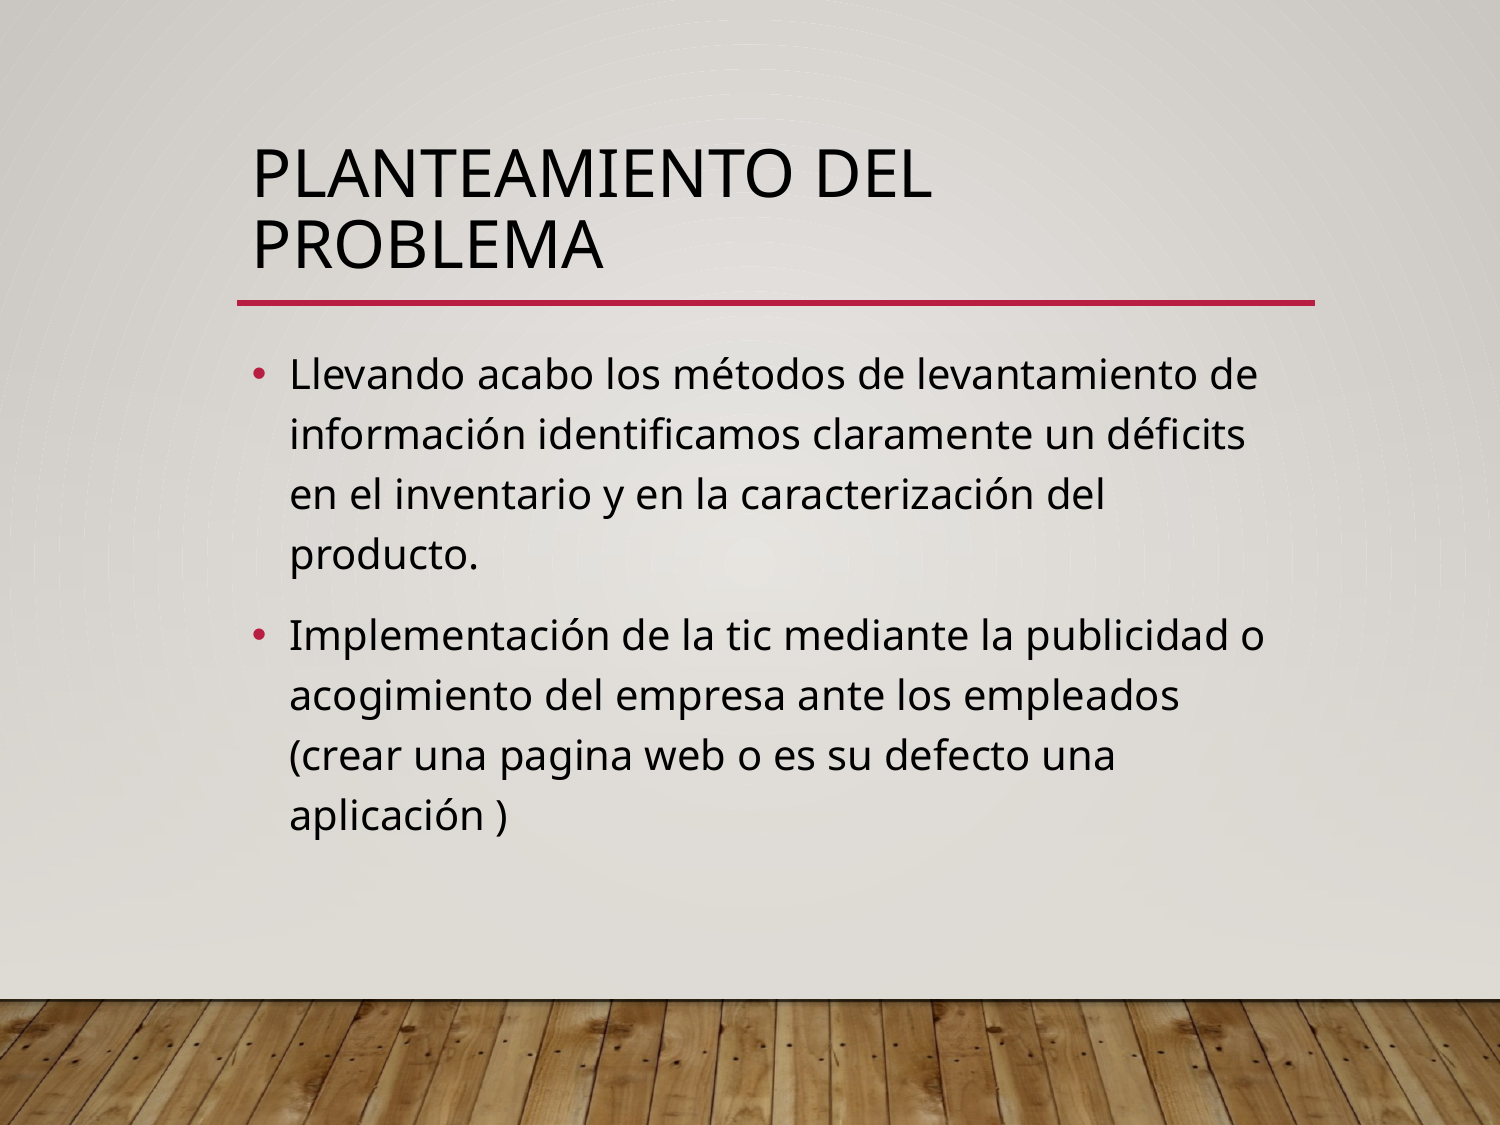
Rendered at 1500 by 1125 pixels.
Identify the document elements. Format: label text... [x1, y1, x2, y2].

title Planteamiento del problema [236, 131, 1315, 305]
list Llevando acabo los métodos de levantamiento de información identificamos claramente un déficits en el inventario y en la caracterización del producto. Implementación de la tic mediante la publicidad o acogimiento del empresa ante los empleados (crear una pagina web o es su defecto una aplicación ) [236, 330, 1315, 897]
picture [0, 999, 1500, 1125]
